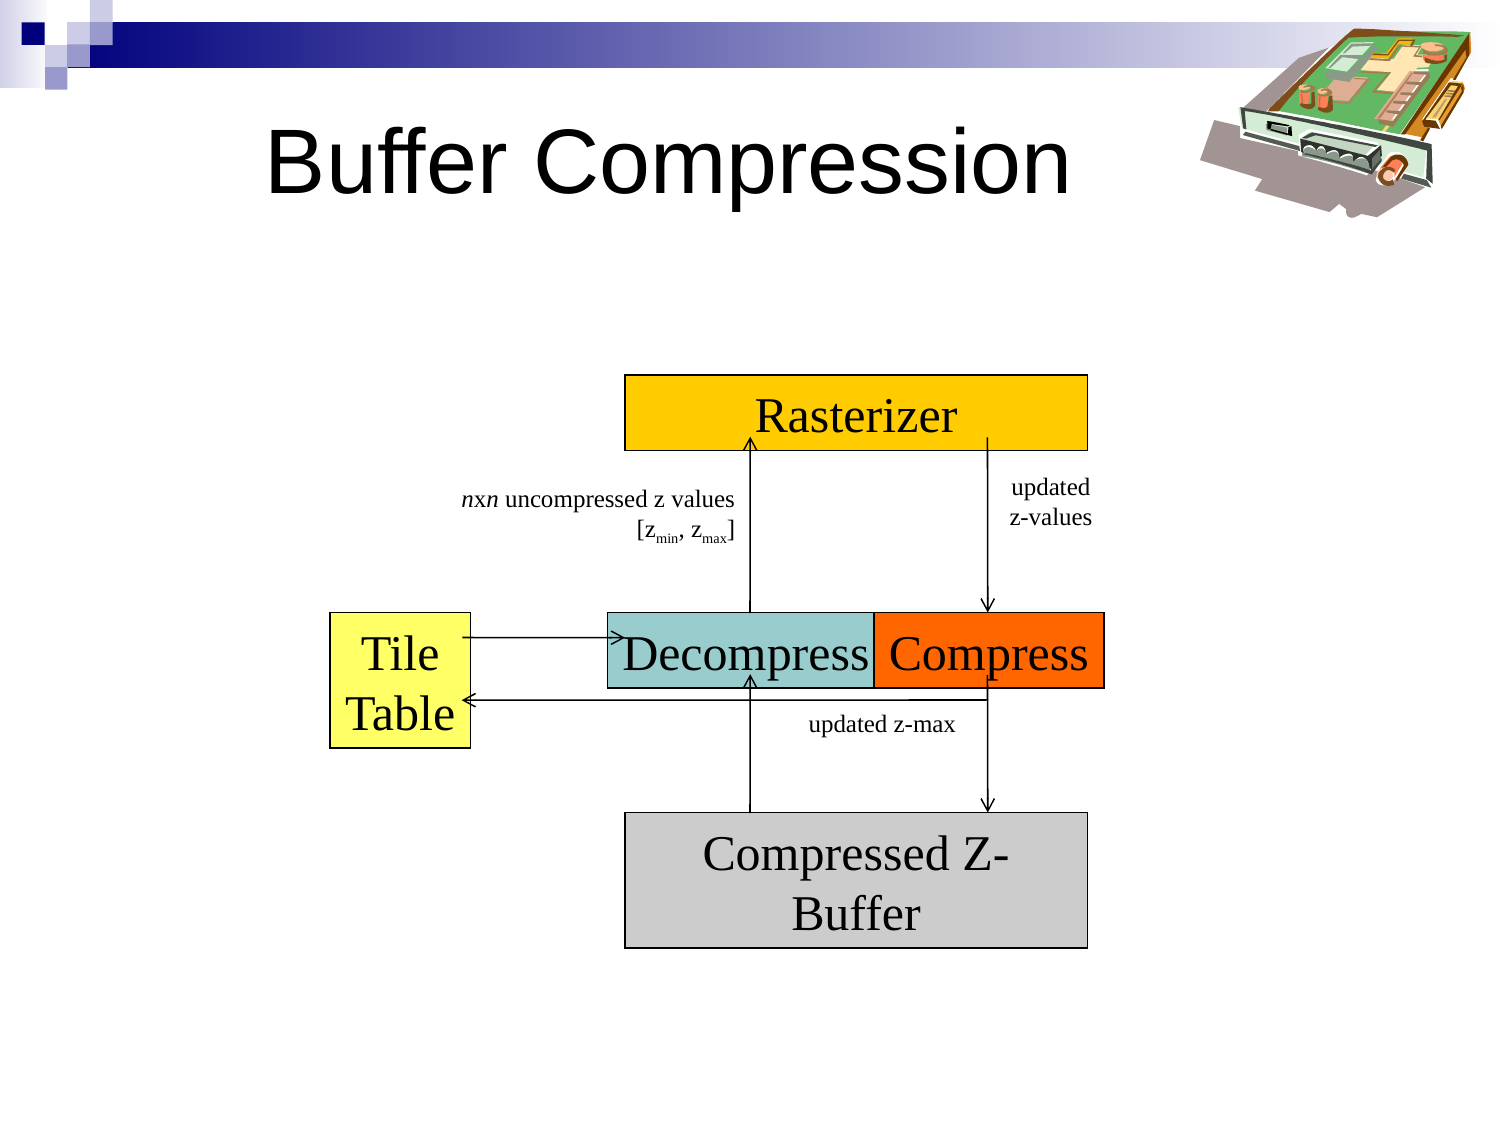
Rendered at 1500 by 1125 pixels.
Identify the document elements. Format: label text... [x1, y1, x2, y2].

text_box [462, 630, 625, 645]
title Buffer Compression [249, 55, 1400, 258]
text_box Tile Table [330, 612, 471, 748]
text_box Rasterizer [624, 374, 1088, 451]
text_box updated z-max [774, 699, 990, 746]
text_box Compress [874, 612, 1104, 688]
text_box updated z-values [994, 462, 1108, 538]
text_box Compressed Z-Buffer [624, 812, 1088, 948]
text_box [742, 674, 758, 699]
picture [1199, 24, 1476, 222]
text_box nxn uncompressed z values [zmin, zmax] [387, 474, 750, 555]
text_box Decompress [607, 612, 874, 688]
